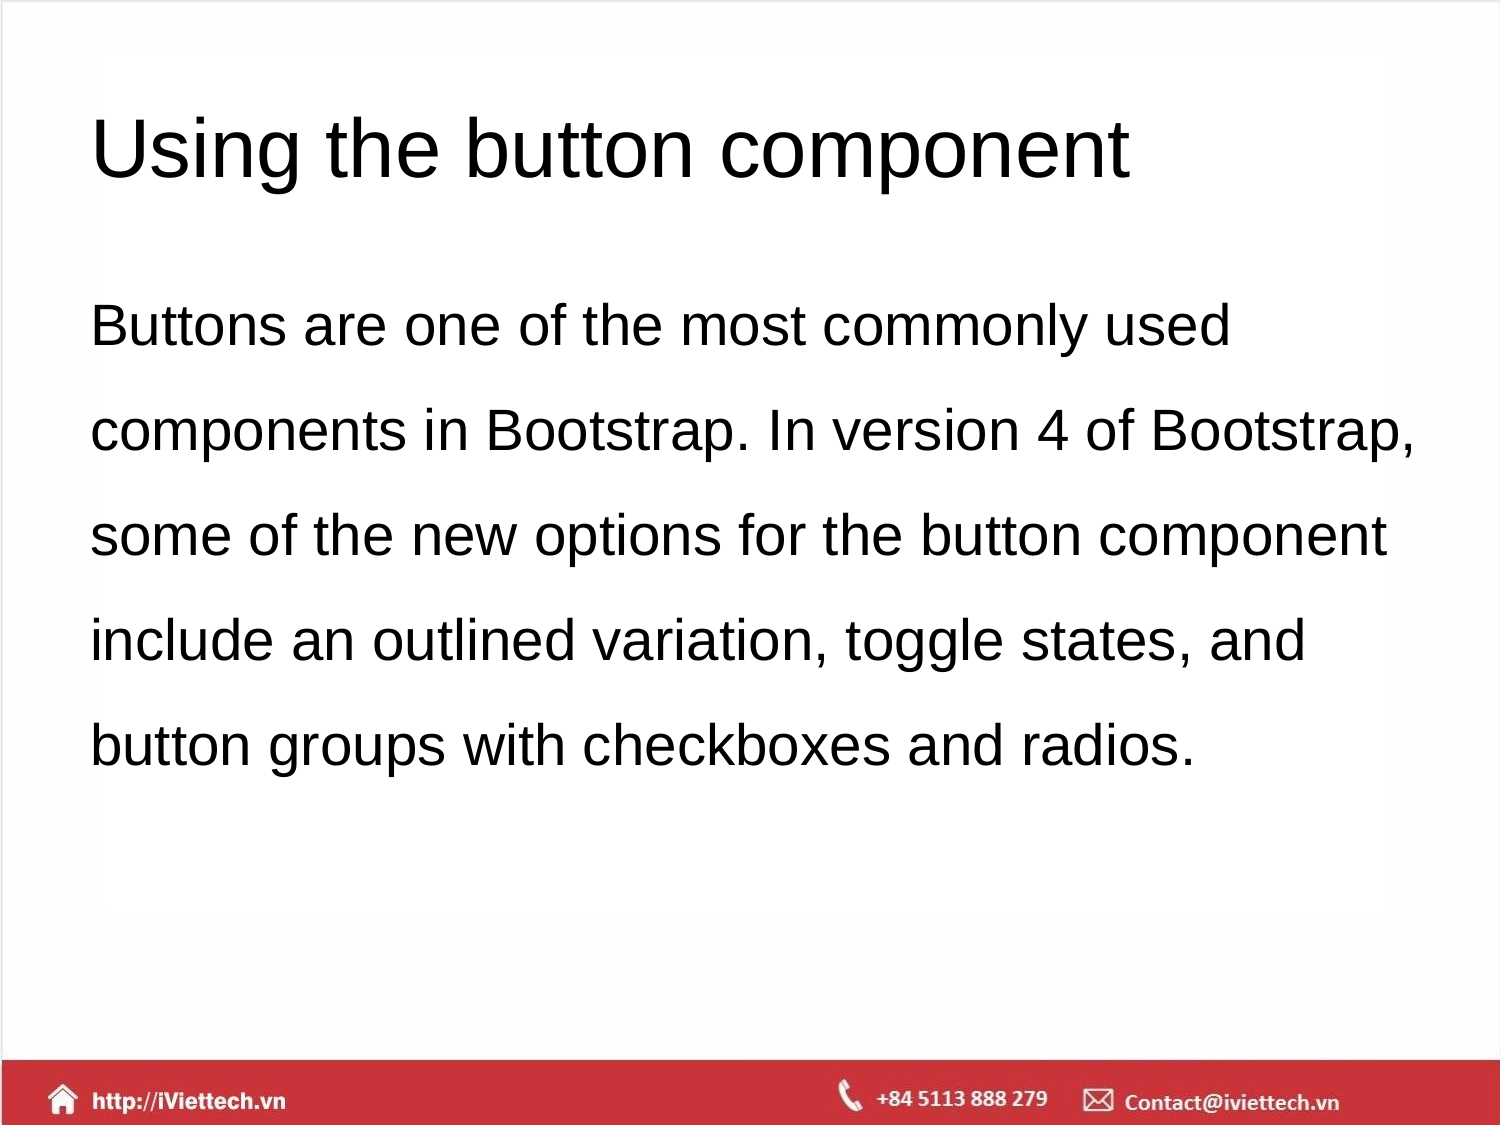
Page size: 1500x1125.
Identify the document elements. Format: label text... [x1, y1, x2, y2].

list Buttons are one of the most commonly used components in Bootstrap. In version 4 of Bootstrap, some of the new options for the button component include an outlined variation, toggle states, and button groups with checkboxes and radios. [75, 245, 1463, 988]
title Using the button component [75, 50, 1425, 238]
picture [0, 0, 1500, 1125]
